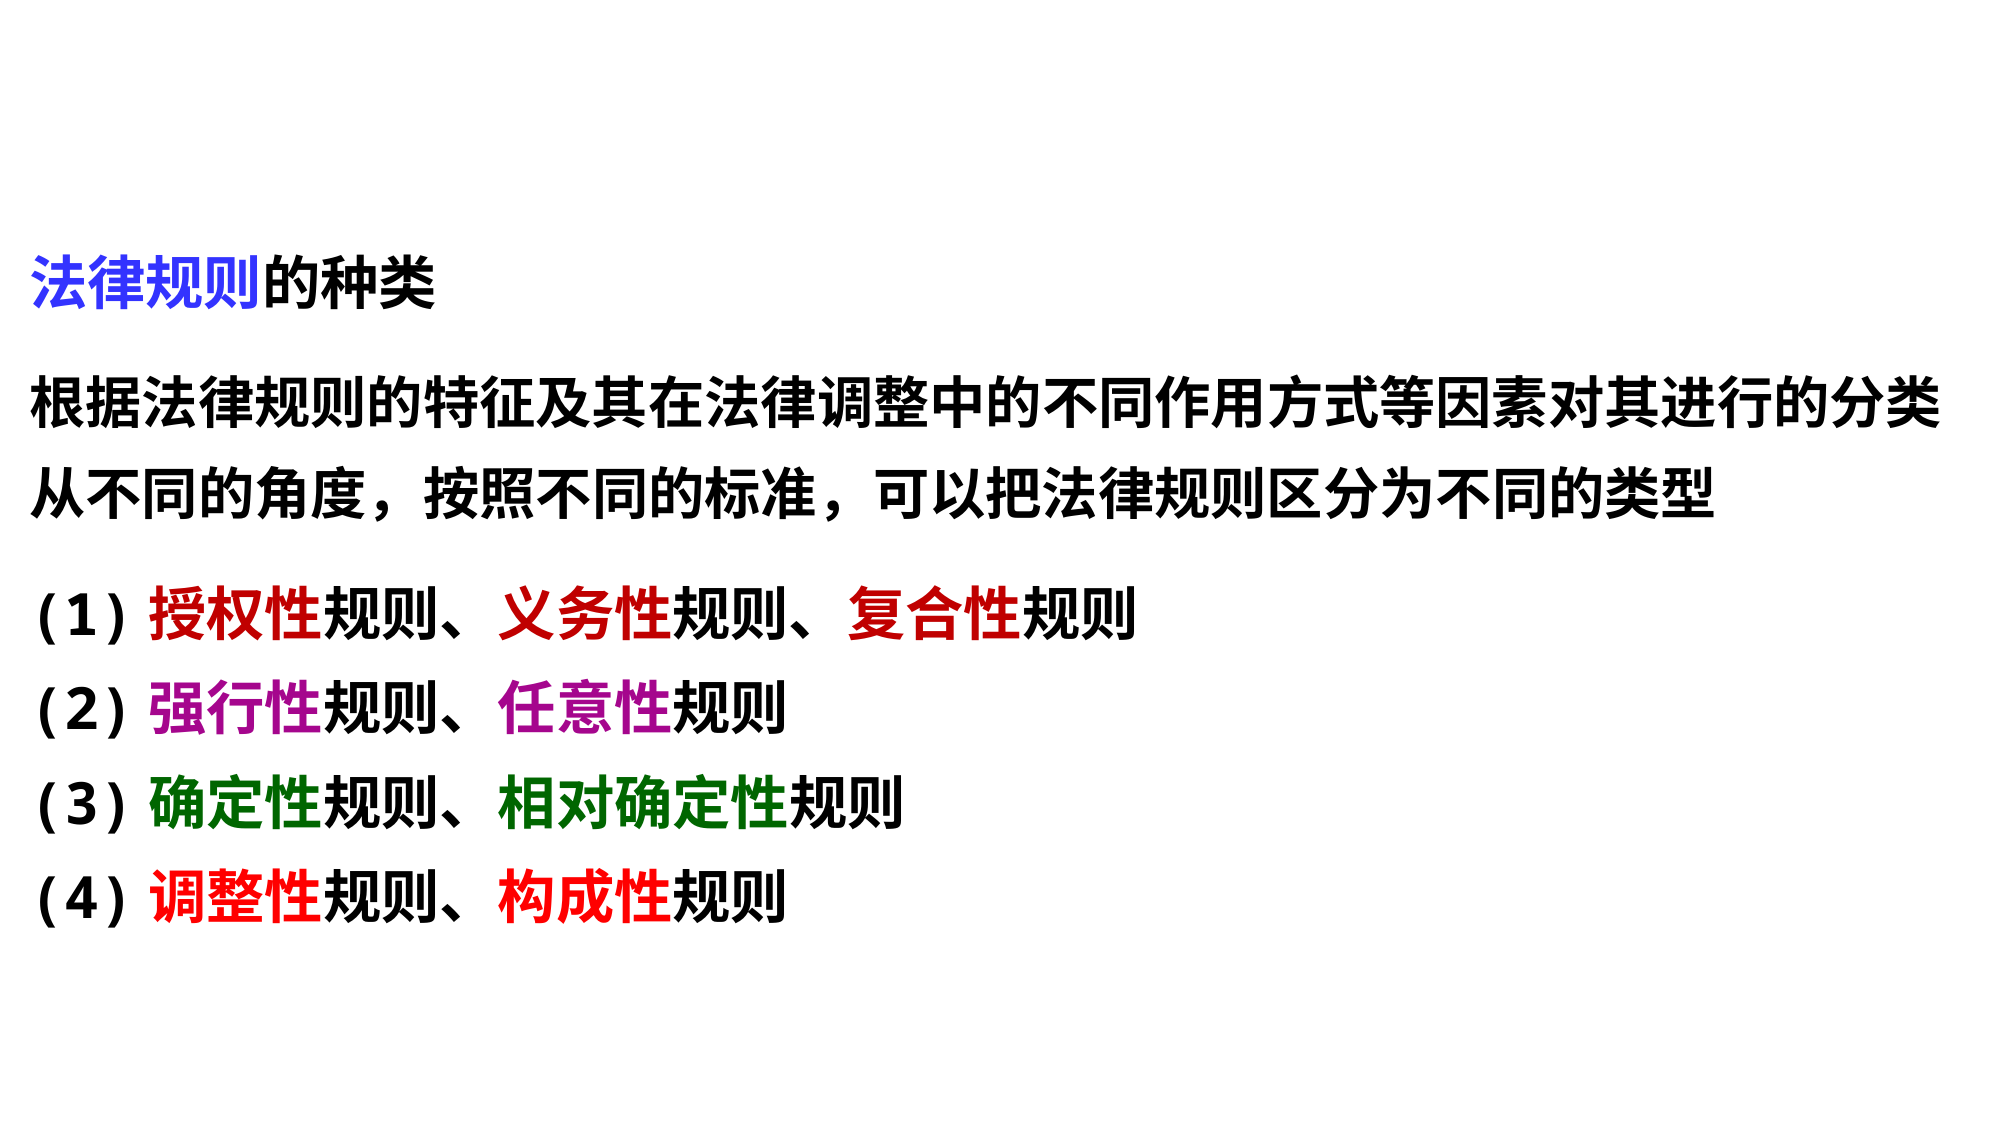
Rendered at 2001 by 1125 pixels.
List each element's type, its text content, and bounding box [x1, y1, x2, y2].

list 法律规则的种类 根据法律规则的特征及其在法律调整中的不同作用方式等因素对其进行的分类 从不同的角度，按照不同的标准，可以把法律规则区分为不同的类型 (1)授权性规则、义务性规则、复合性规则 (2)强行性规则、任意性规则 (3)确定性规则、相对确定性规则 (4)调整性规则、构成性规则 [14, 214, 2000, 1037]
